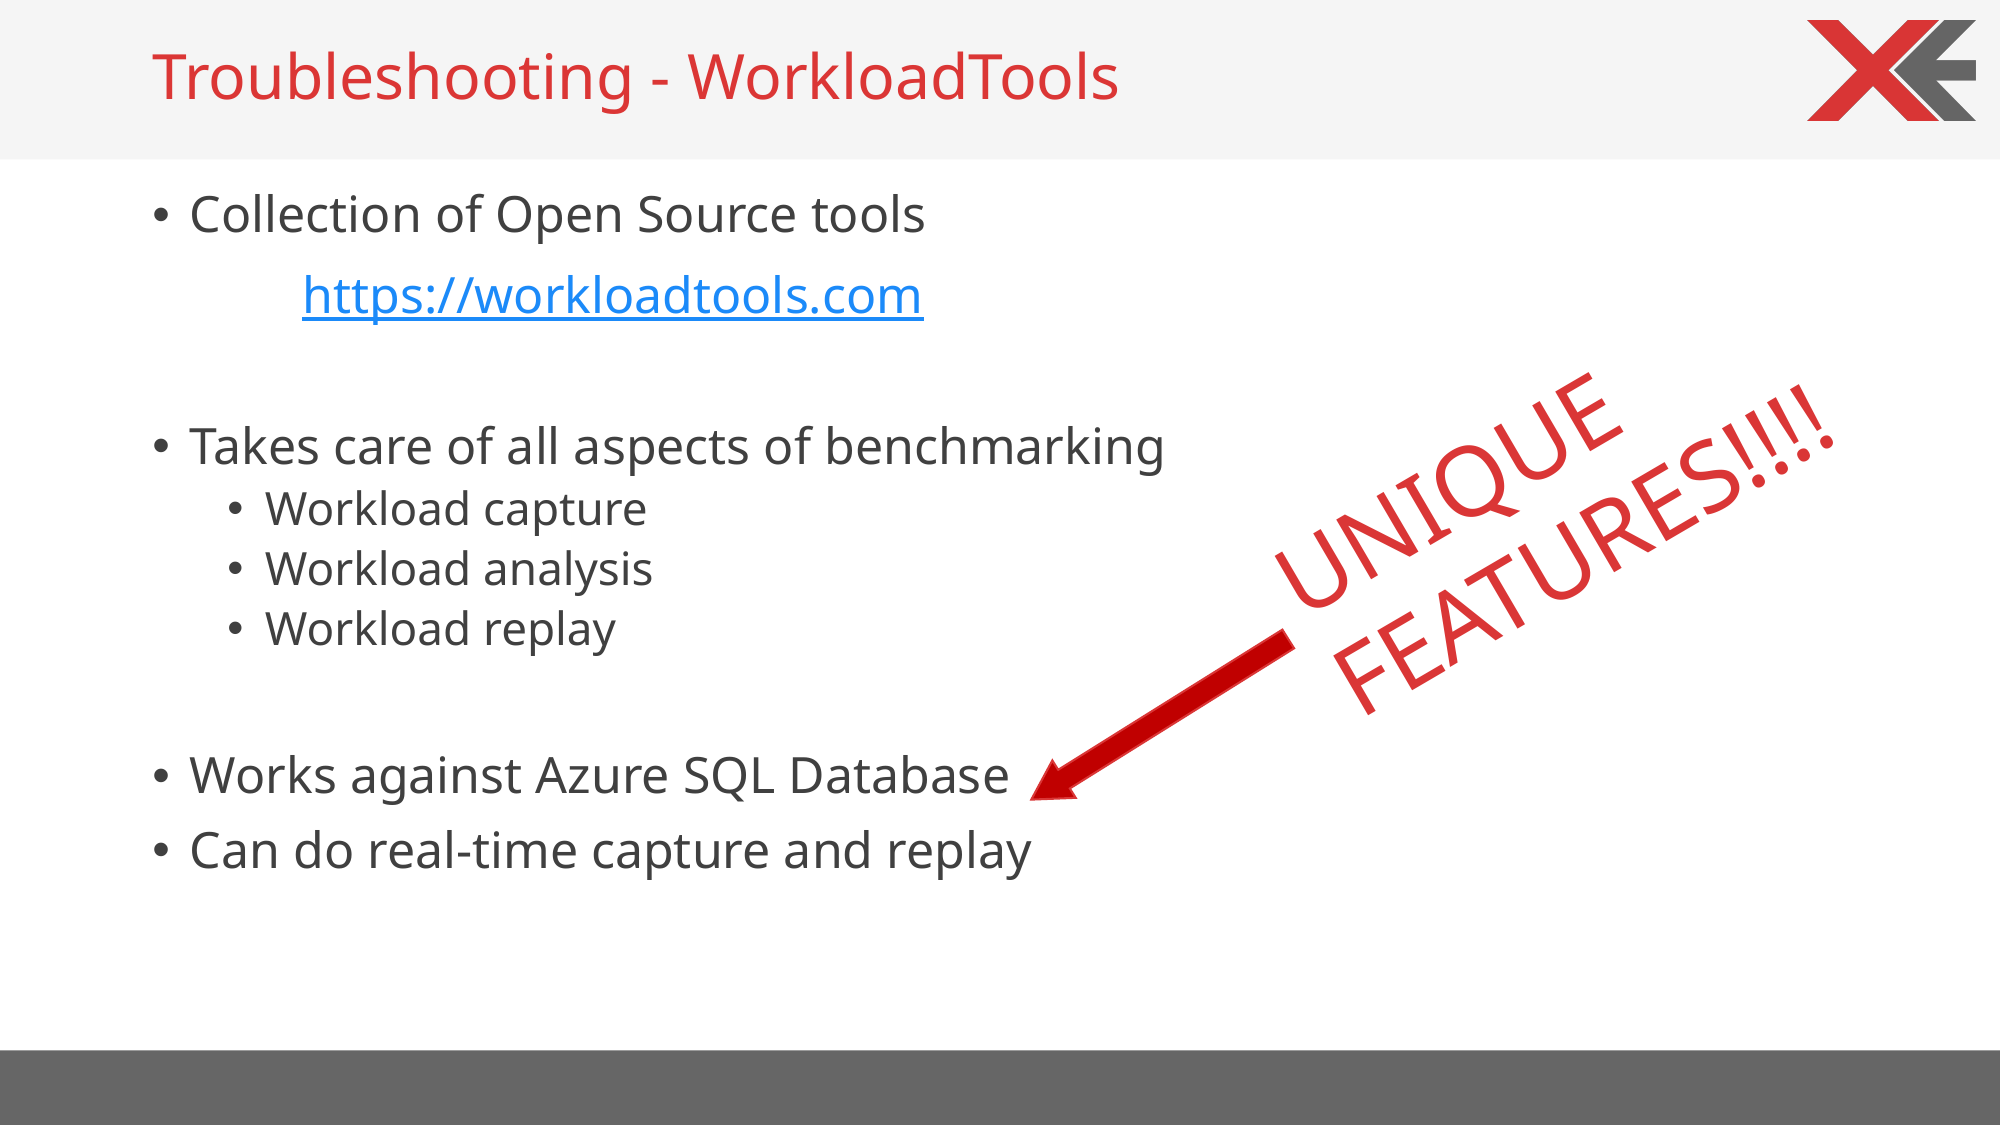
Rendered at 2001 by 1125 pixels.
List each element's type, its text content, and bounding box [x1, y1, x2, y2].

title Troubleshooting - WorkloadTools [137, 6, 1725, 153]
text_box [1031, 629, 1295, 800]
text_box UNIQUE FEATURES!!!! [1236, 215, 1913, 751]
picture [1807, 20, 1976, 121]
list Collection of Open Source tools https://workloadtools.com Takes care of all aspects of benchmarking Workload capture Workload analysis Workload replay Works against Azure SQL Database Can do real-time capture and replay [137, 182, 1863, 1014]
